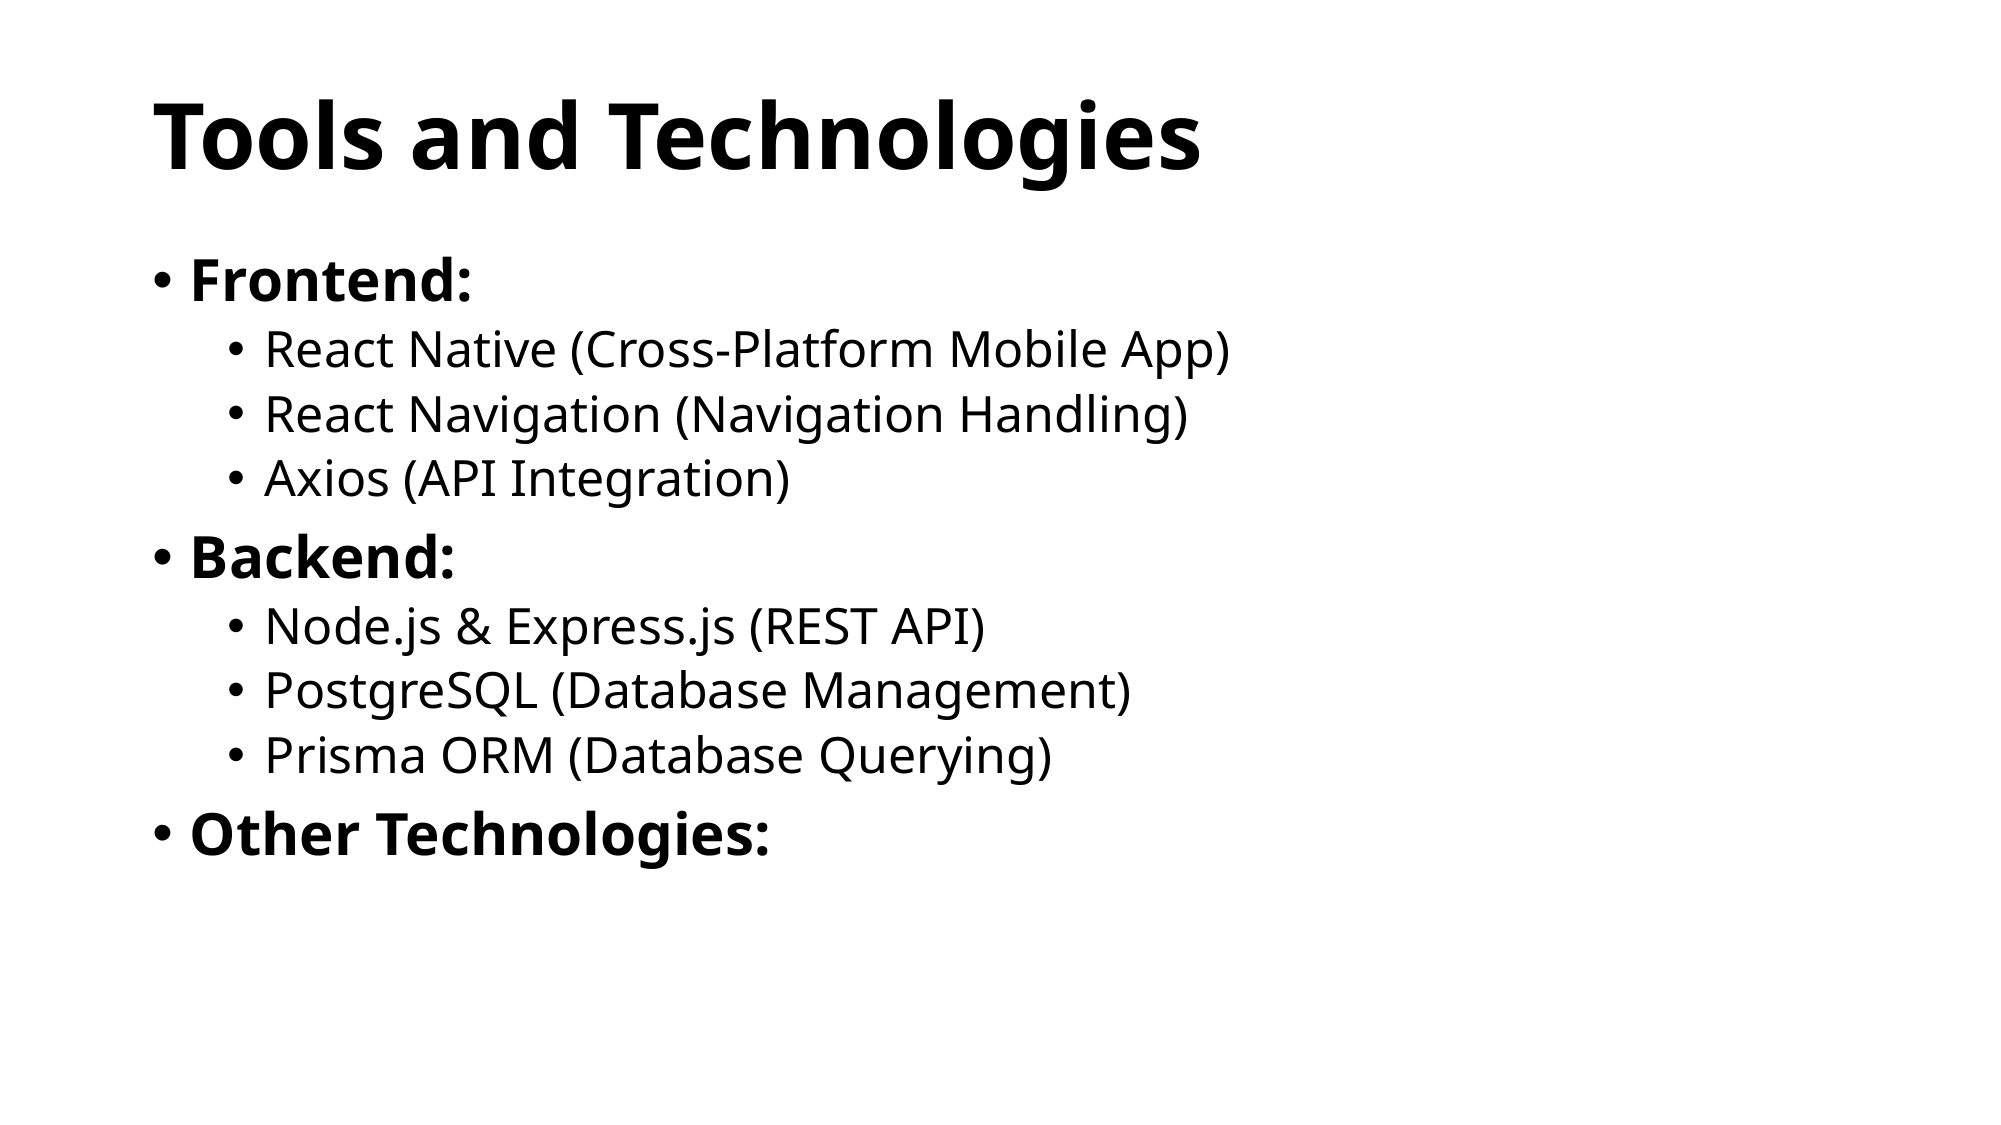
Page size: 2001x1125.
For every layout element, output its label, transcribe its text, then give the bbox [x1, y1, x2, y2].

list Frontend: React Native (Cross-Platform Mobile App) React Navigation (Navigation Handling) Axios (API Integration) Backend: Node.js & Express.js (REST API) PostgreSQL (Database Management) Prisma ORM (Database Querying) Other Technologies: [137, 243, 1863, 1066]
title Tools and Technologies [137, 59, 1863, 221]
